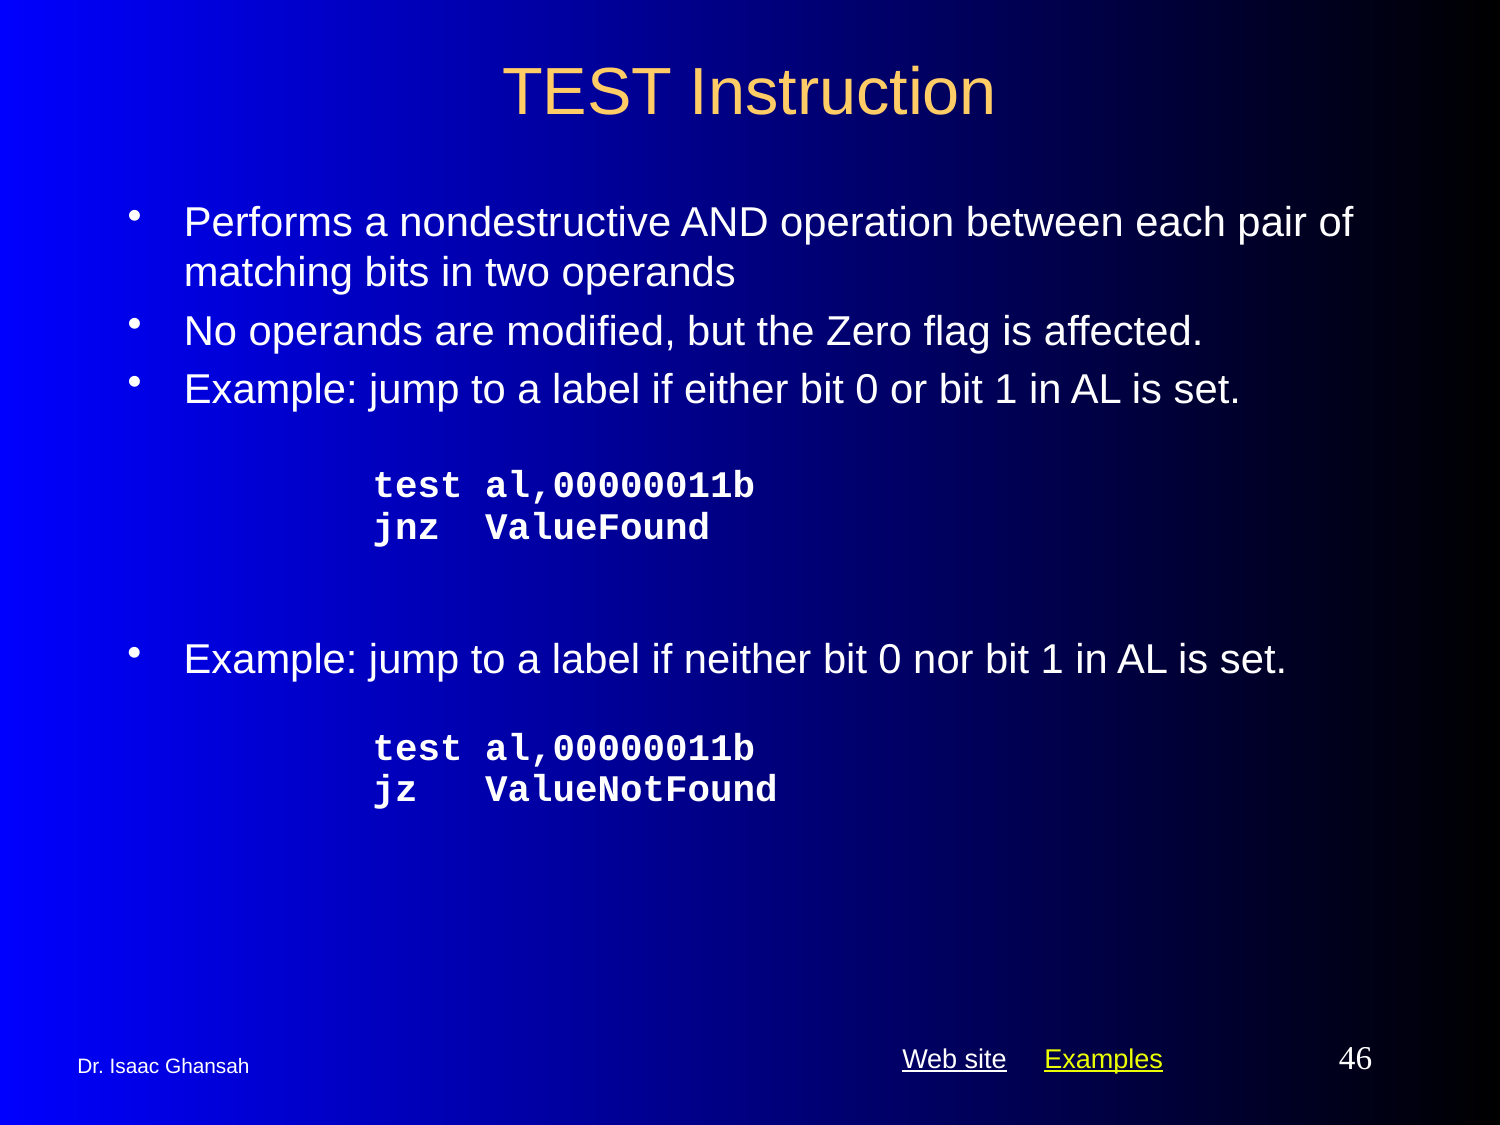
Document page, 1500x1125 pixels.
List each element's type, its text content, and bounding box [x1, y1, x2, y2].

text_box test al,00000011b jnz ValueFound [350, 449, 975, 588]
title TEST Instruction [112, 37, 1388, 138]
text_box test al,00000011b jz ValueNotFound [350, 712, 975, 850]
text_box Example: jump to a label if neither bit 0 nor bit 1 in AL is set. [112, 624, 1388, 700]
footer Dr. Isaac Ghansah [62, 1040, 838, 1091]
list Performs a nondestructive AND operation between each pair of matching bits in two operands No operands are modified, but the Zero flag is affected. Example: jump to a label if either bit 0 or bit 1 in AL is set. [112, 187, 1388, 463]
slide_number 46 [1224, 1025, 1388, 1088]
